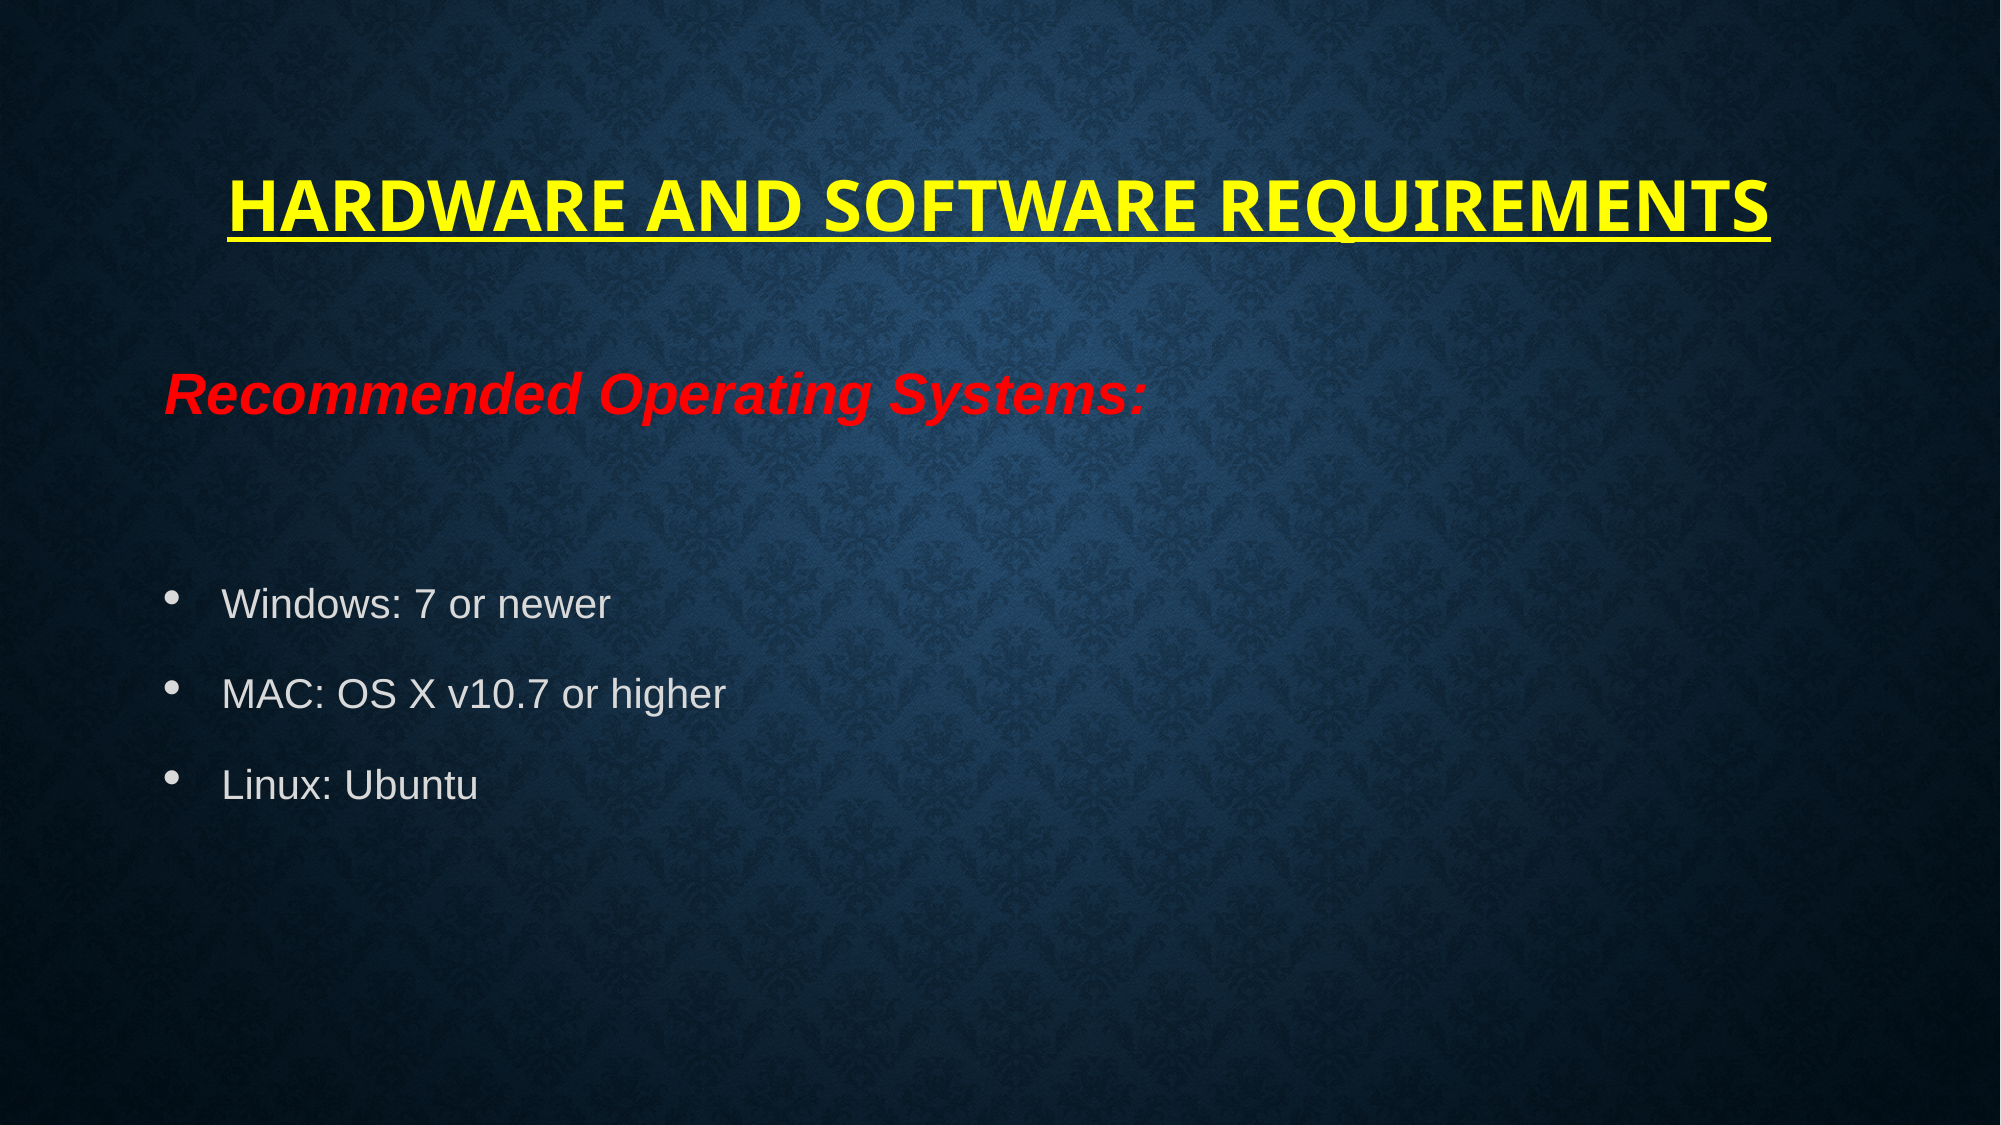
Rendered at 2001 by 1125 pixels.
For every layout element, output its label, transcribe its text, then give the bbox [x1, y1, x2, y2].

list Recommended Operating Systems: Windows: 7 or newer MAC: OS X v10.7 or higher Linux: Ubuntu [149, 343, 1849, 950]
title Hardware and software requirements [149, 99, 1849, 318]
